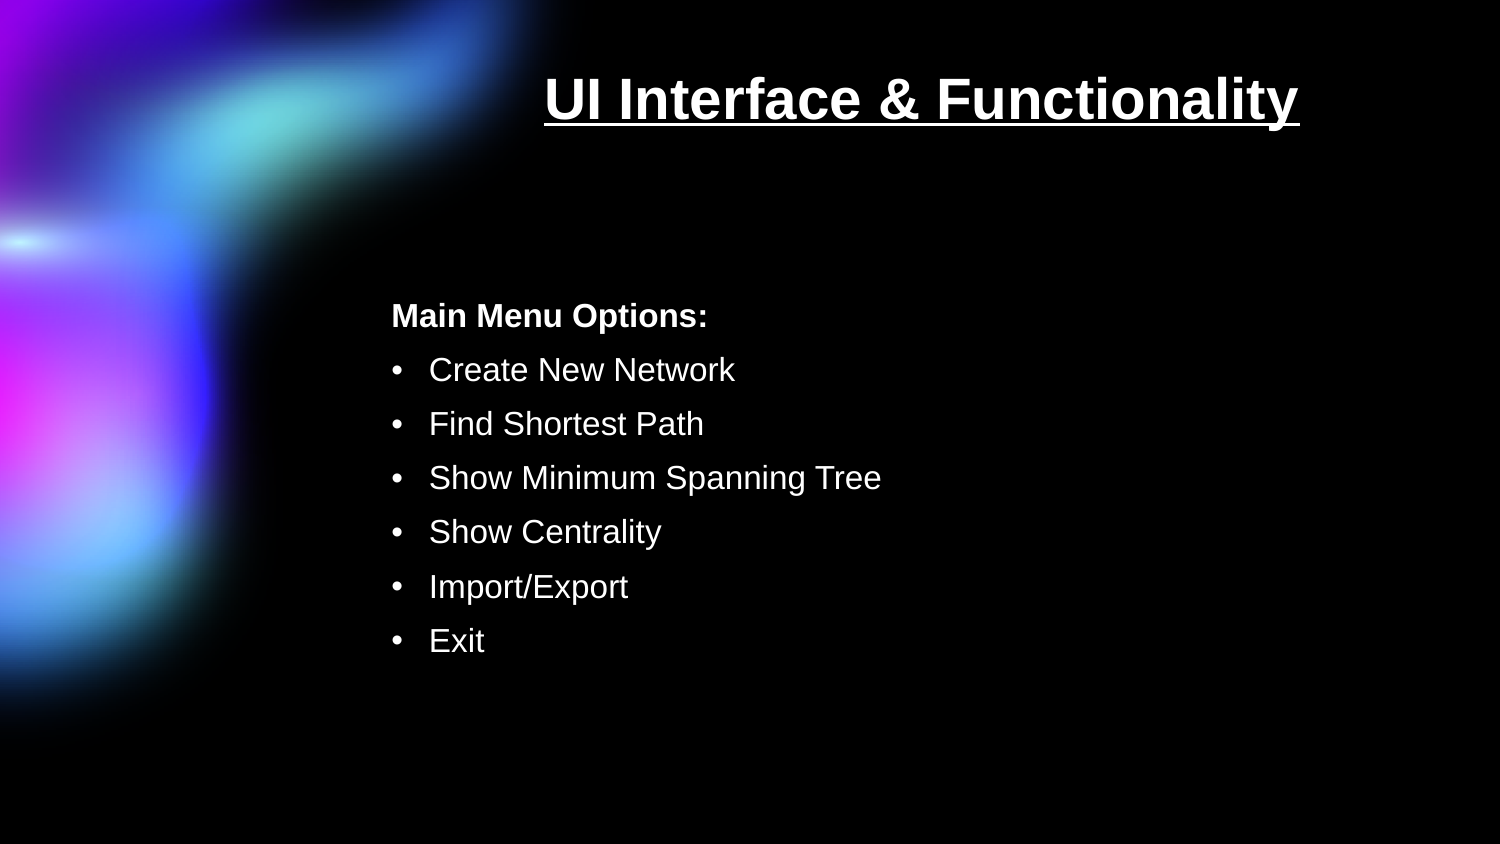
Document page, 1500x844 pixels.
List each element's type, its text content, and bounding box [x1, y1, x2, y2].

title UI Interface & Functionality [333, 51, 1500, 274]
subtitle Main Menu Options: Create New Network Find Shortest Path Show Minimum Spanning Tree Show Centrality Import/Export Exit [376, 227, 1342, 674]
picture [0, 0, 1491, 844]
